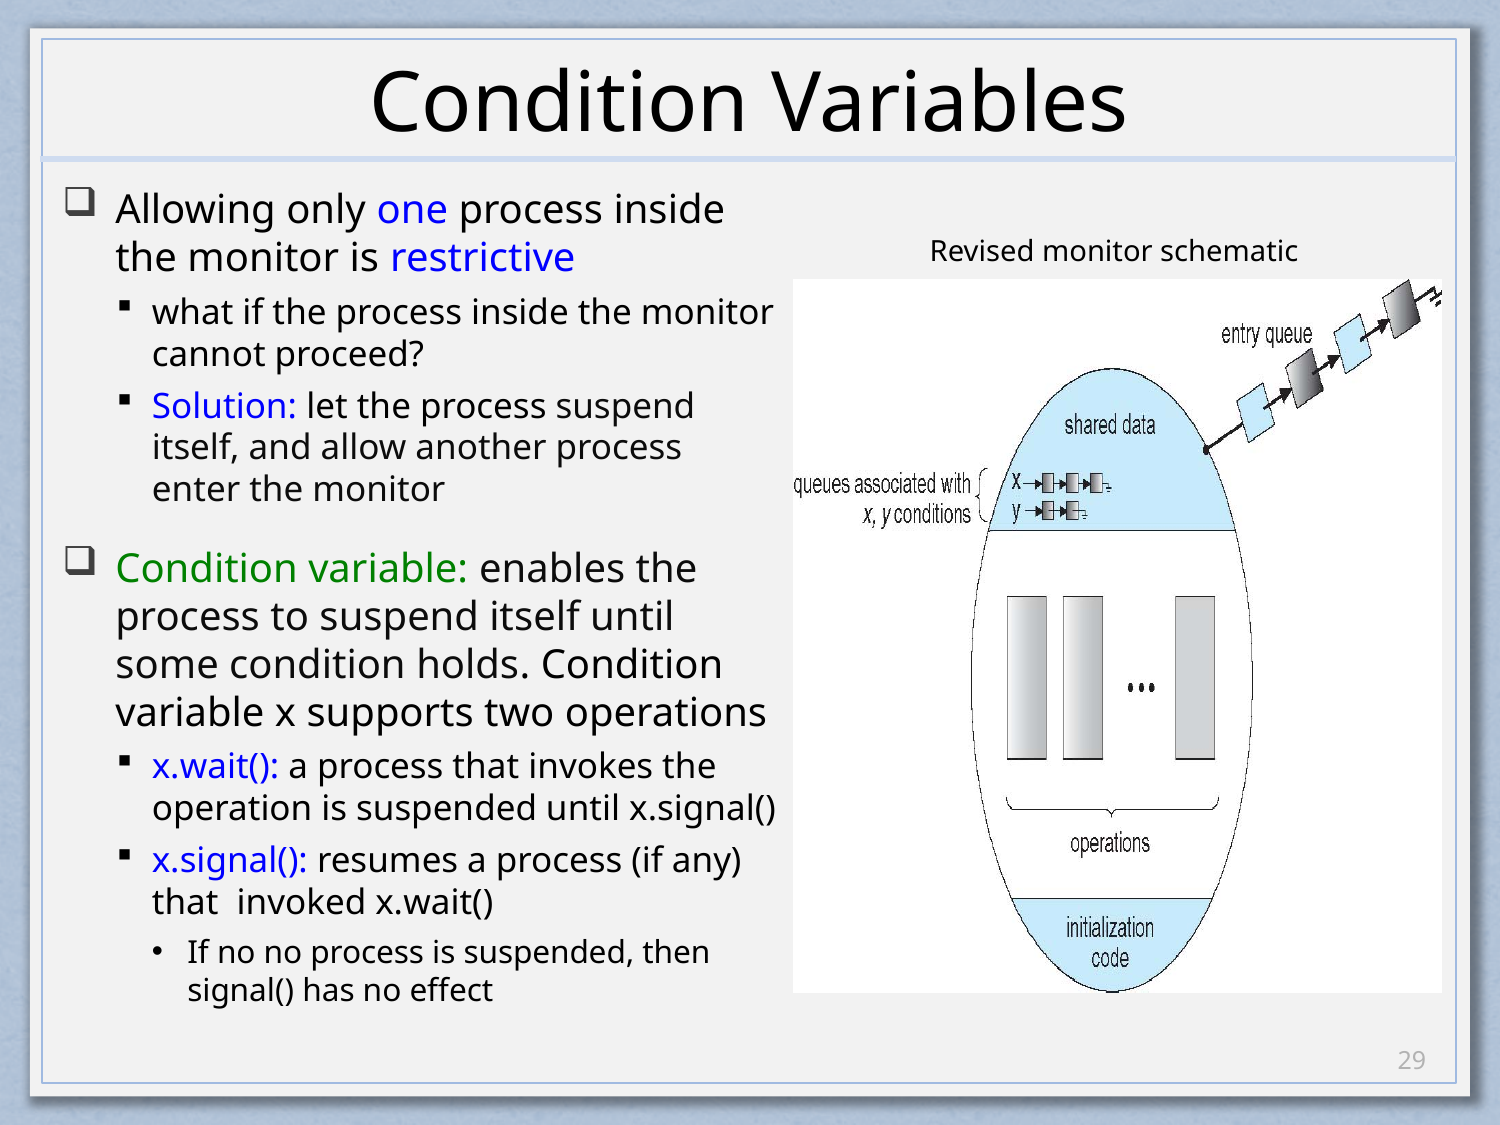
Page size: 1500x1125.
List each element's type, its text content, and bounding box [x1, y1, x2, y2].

list Allowing only one process inside the monitor is restrictive what if the process inside the monitor cannot proceed? Solution: let the process suspend itself, and allow another process enter the monitor Condition variable: enables the process to suspend itself until some condition holds. Condition variable x supports two operations x.wait(): a process that invokes the operation is suspended until x.signal() x.signal(): resumes a process (if any) that invoked x.wait() If no no process is suspended, then signal() has no effect [47, 175, 794, 1044]
picture [793, 279, 1443, 994]
text_box Revised monitor schematic [914, 224, 1314, 271]
title Condition Variables [41, 40, 1457, 157]
slide_number 28 [1367, 1045, 1457, 1079]
